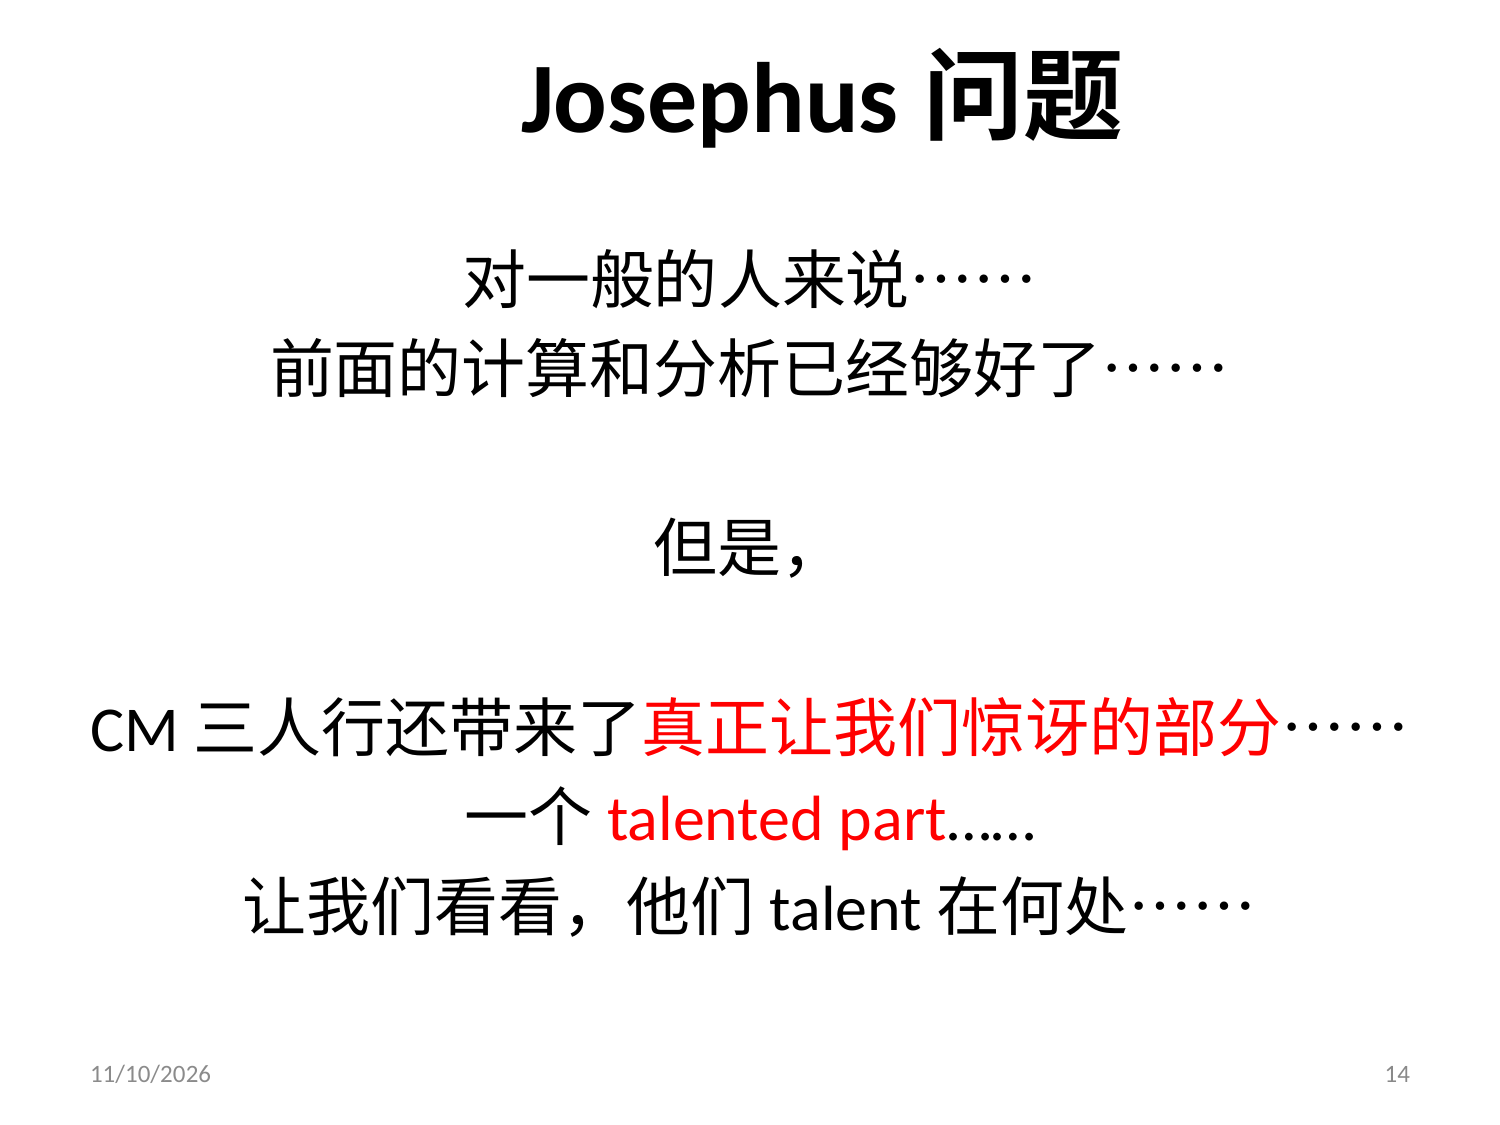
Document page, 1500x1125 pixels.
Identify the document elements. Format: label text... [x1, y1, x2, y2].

list 对一般的人来说…… 前面的计算和分析已经够好了…… 但是， CM三人行还带来了真正让我们惊讶的部分…… 一个talented part…… 让我们看看，他们talent在何处…… [75, 231, 1425, 543]
title Josephus问题 [183, 1, 1462, 185]
list 对一般的人来说…… 前面的计算和分析已经够好了…… 但是， CM三人行还带来了真正让我们惊讶的部分…… 一个talented part…… 让我们看看，他们talent在何处…… [75, 544, 1425, 1005]
slide_number 14 [1074, 1042, 1425, 1103]
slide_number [75, 1042, 425, 1103]
